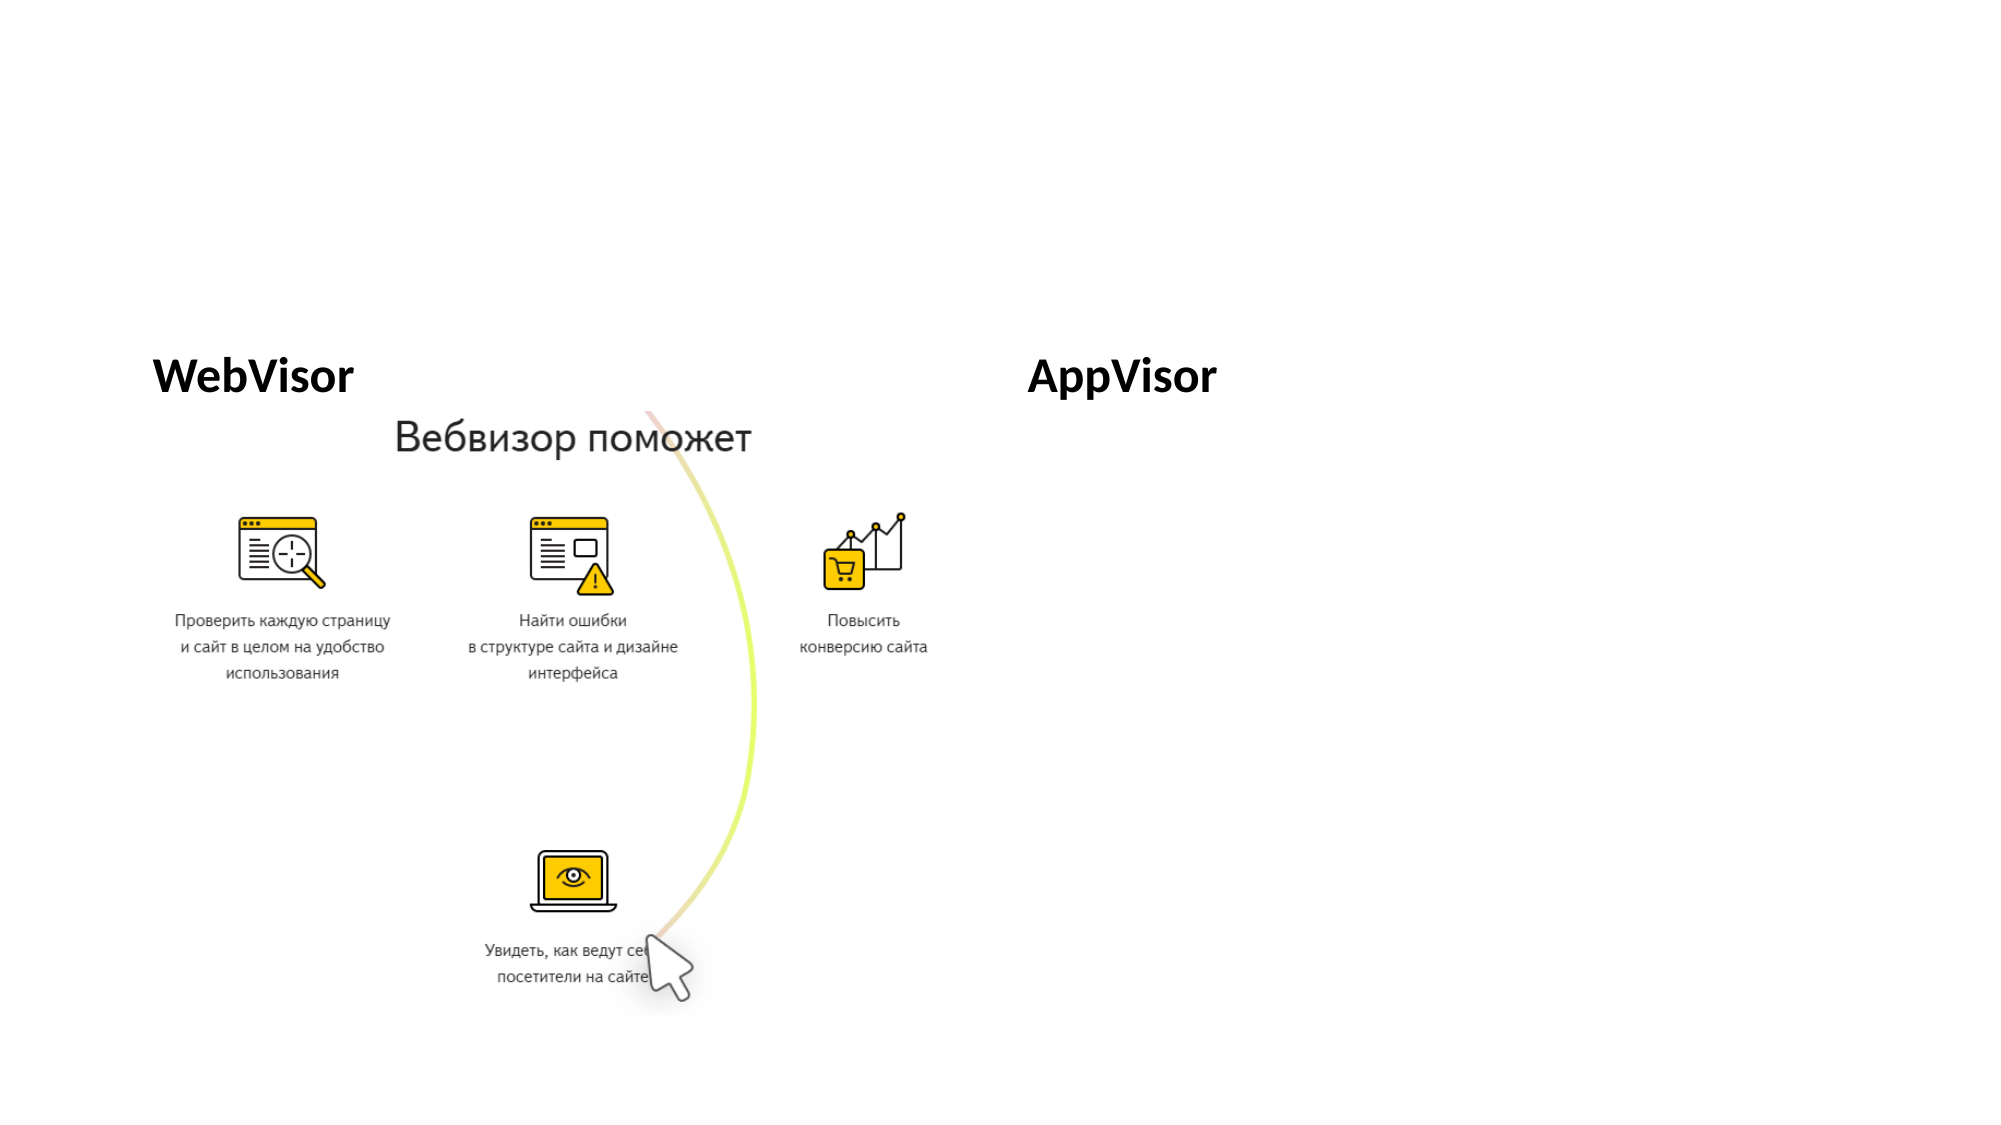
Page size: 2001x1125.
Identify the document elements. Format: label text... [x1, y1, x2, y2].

list AppVisor [1012, 275, 1863, 411]
list WebVisor [137, 275, 984, 411]
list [137, 411, 984, 1015]
